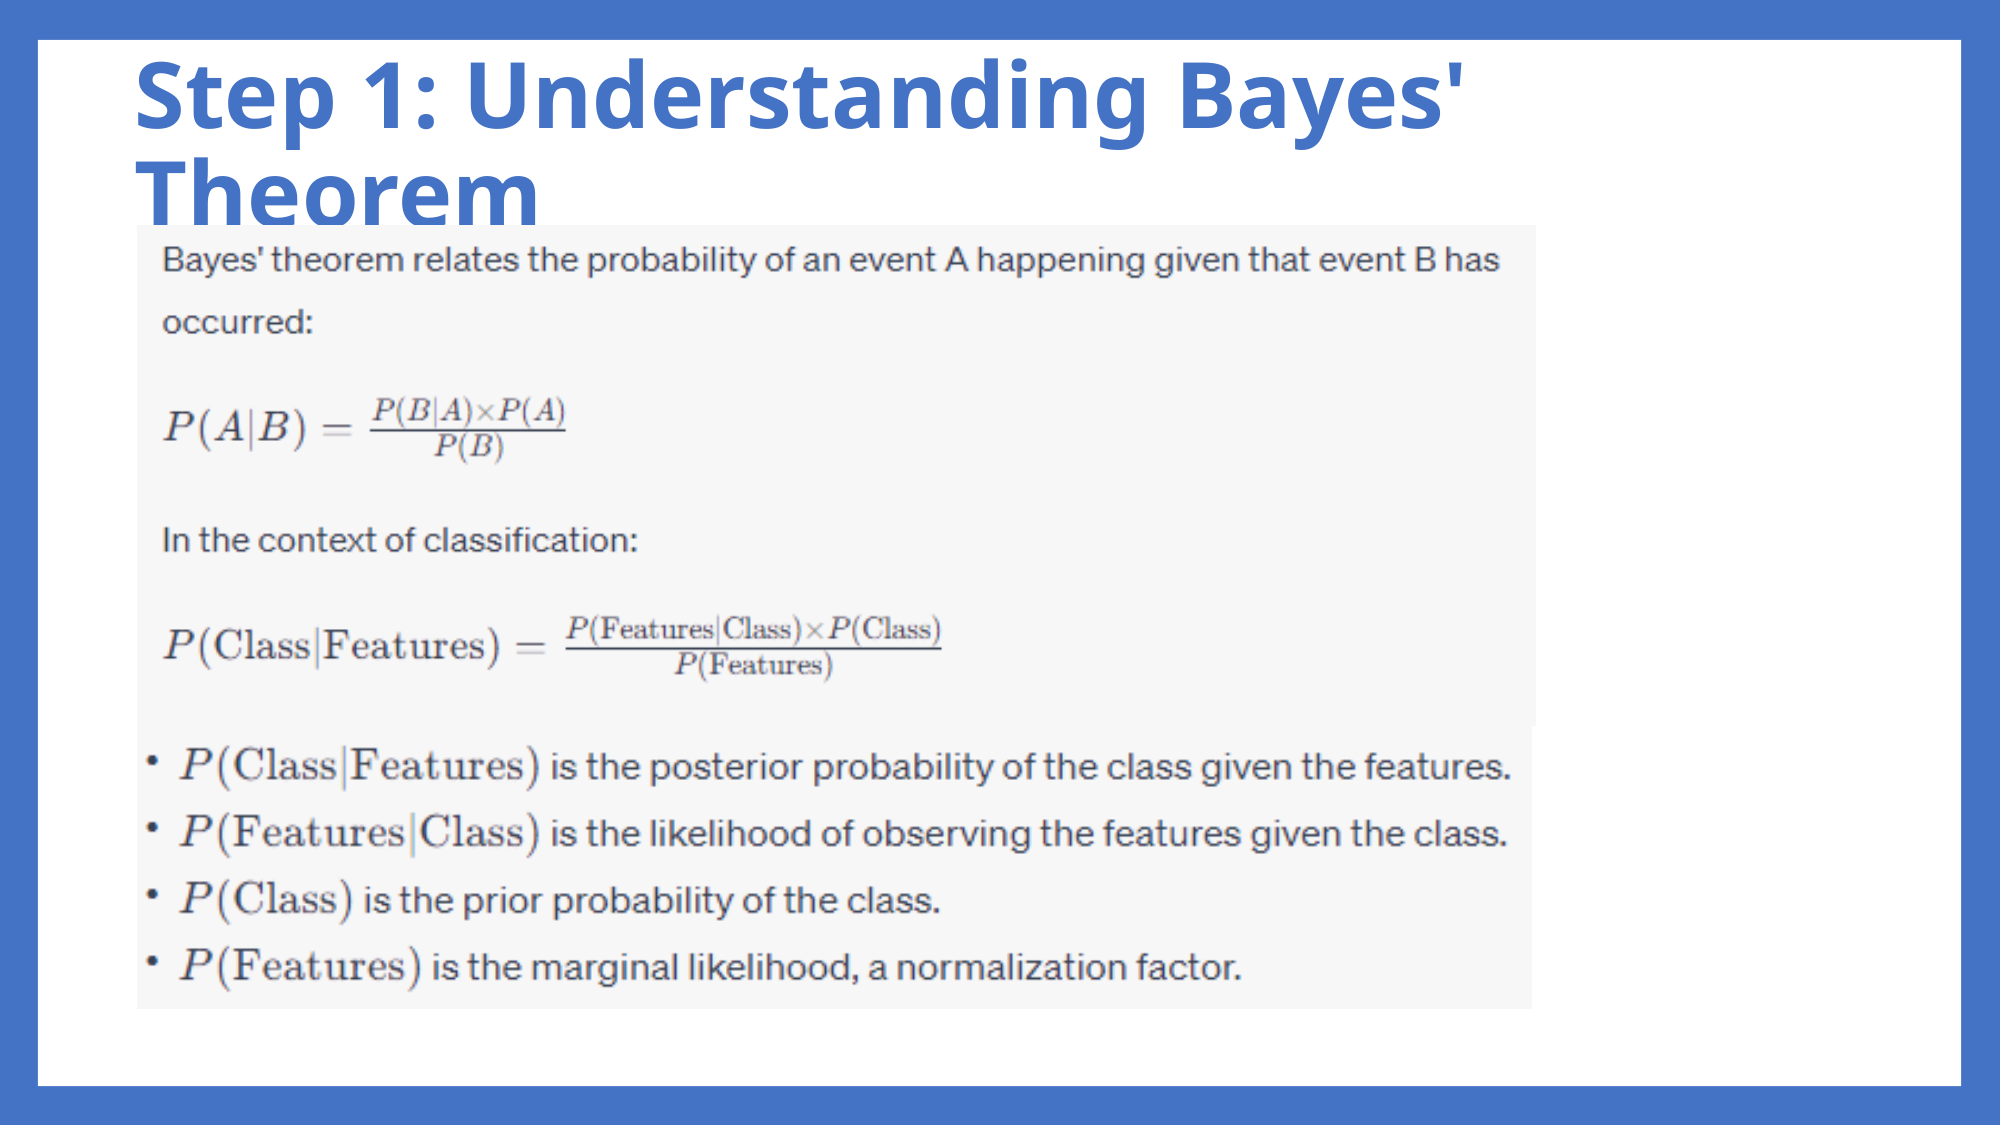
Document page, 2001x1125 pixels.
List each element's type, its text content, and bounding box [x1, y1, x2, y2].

picture [137, 724, 1533, 1009]
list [137, 225, 1536, 726]
title Step 1: Understanding Bayes' Theorem [119, 36, 1740, 260]
